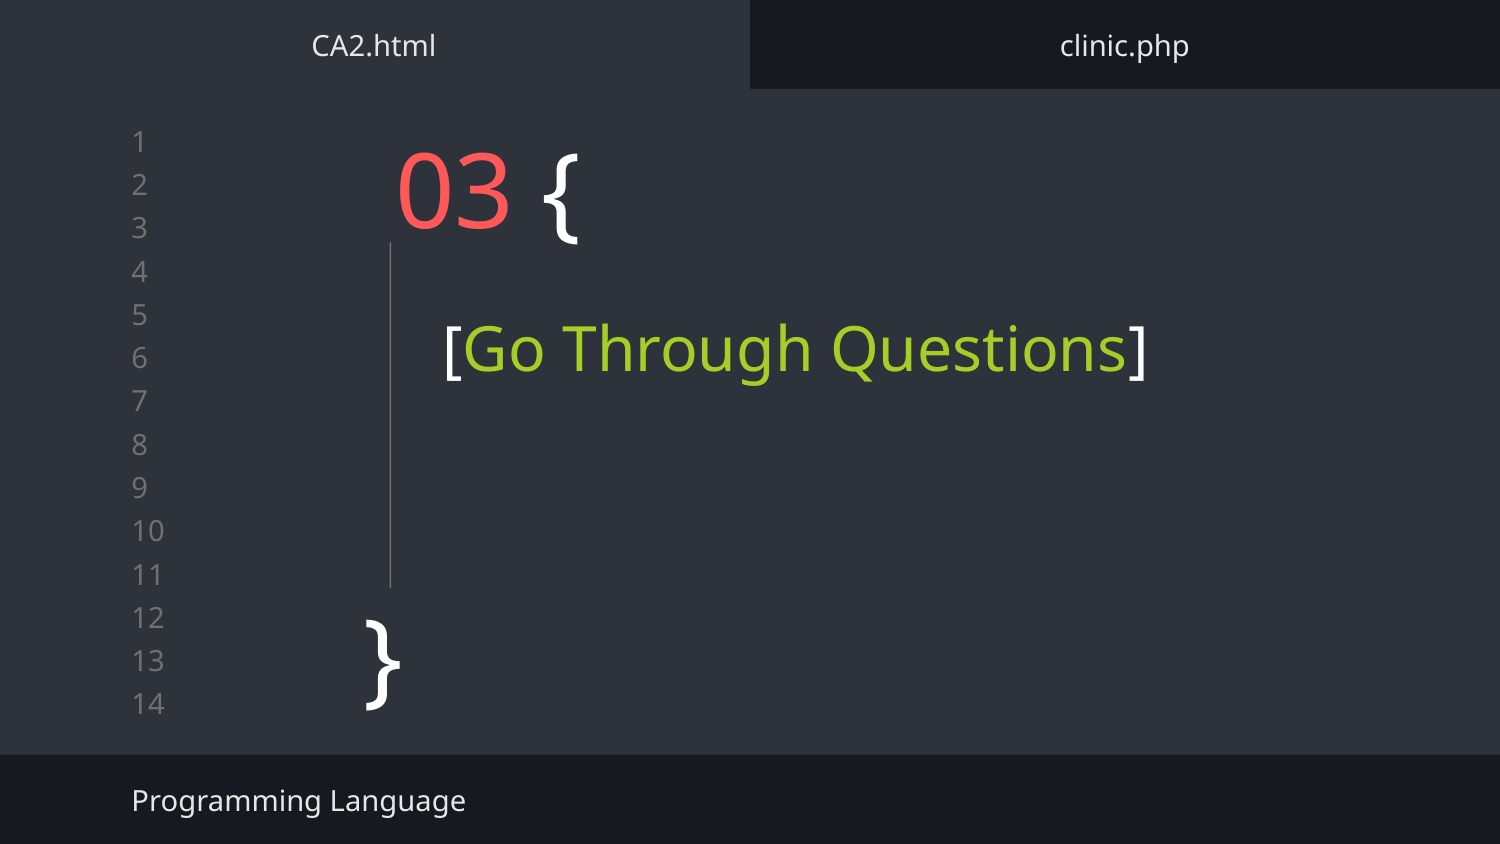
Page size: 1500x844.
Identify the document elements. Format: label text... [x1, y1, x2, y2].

subtitle CA2.html [0, 15, 749, 74]
title [Go Through Questions] [427, 302, 1500, 391]
subtitle Programming Language [116, 770, 915, 829]
subtitle clinic.php [750, 15, 1500, 74]
title 03 { [337, 96, 640, 278]
text_box } [348, 588, 432, 717]
